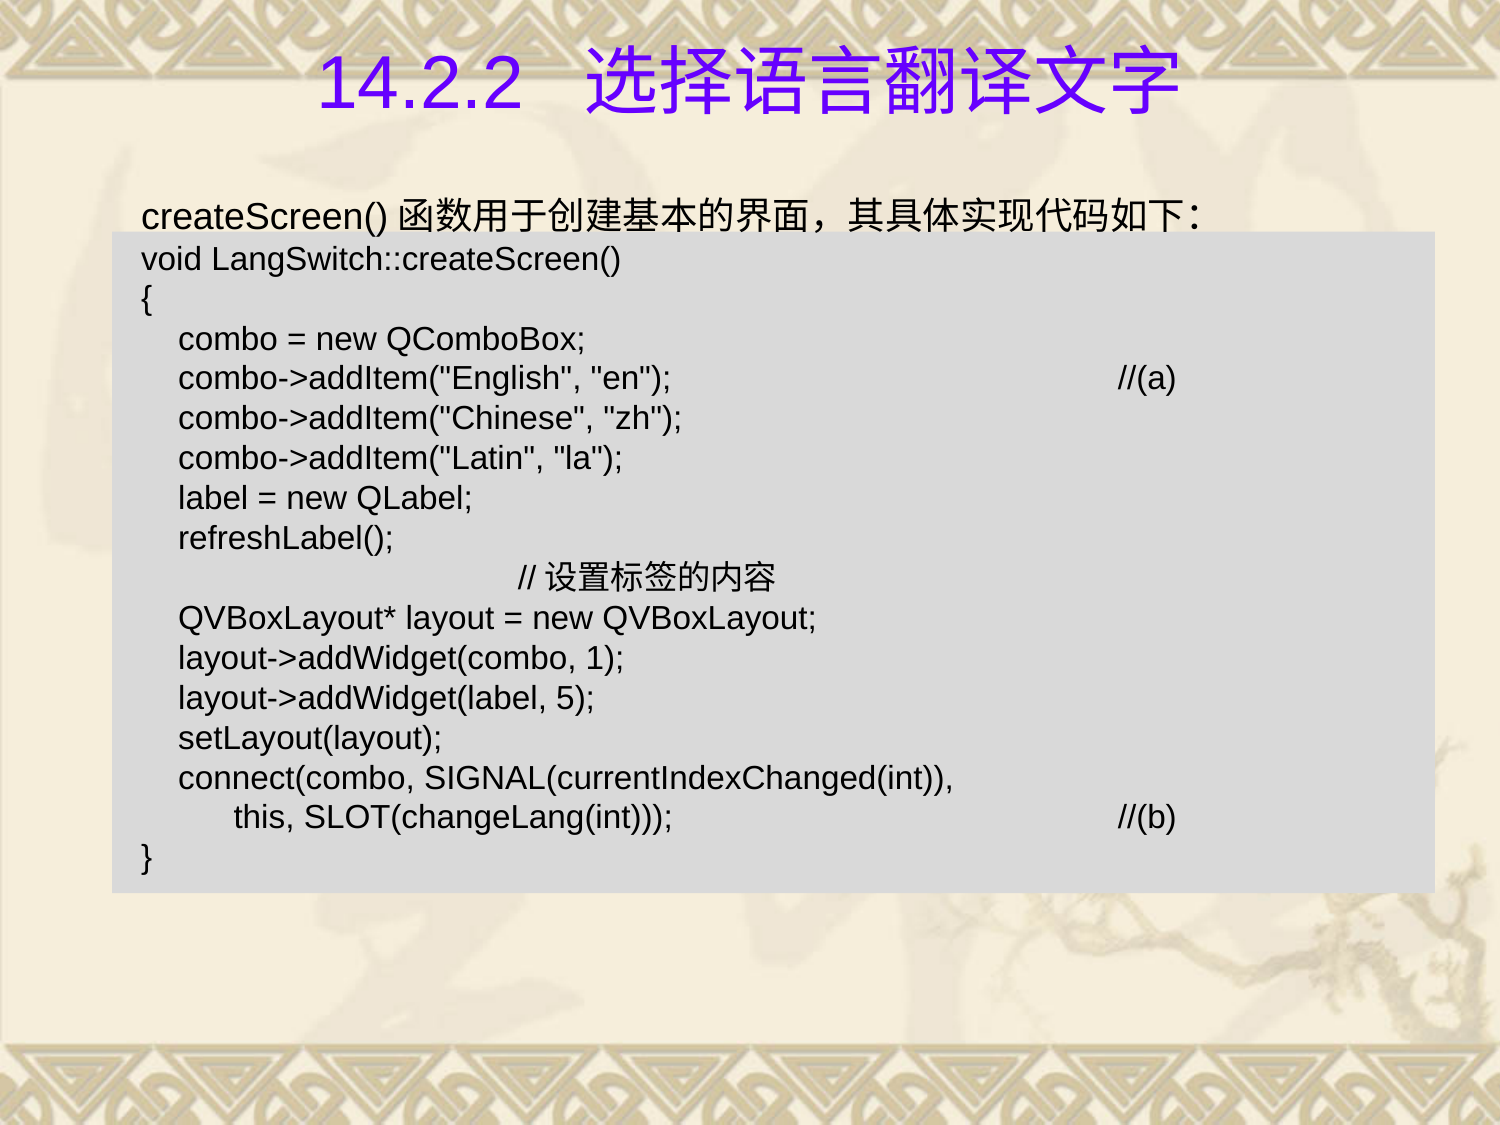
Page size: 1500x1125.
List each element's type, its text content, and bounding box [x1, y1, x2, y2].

picture [0, 0, 1500, 1125]
title 14.2.2 选择语言翻译文字 [49, 7, 1451, 149]
text_box createScreen()函数用于创建基本的界面，其具体实现代码如下： void LangSwitch::createScreen() { combo = new QComboBox; combo->addItem("English", "en"); //(a) combo->addItem("Chinese", "zh"); combo->addItem("Latin", "la"); label = new QLabel; refreshLabel(); //设置标签的内容 QVBoxLayout* layout = new QVBoxLayout; layout->addWidget(combo, 1); layout->addWidget(label, 5); setLayout(layout); connect(combo, SIGNAL(currentIndexChanged(int)), this, SLOT(changeLang(int))); //(b) } [53, 184, 1447, 928]
